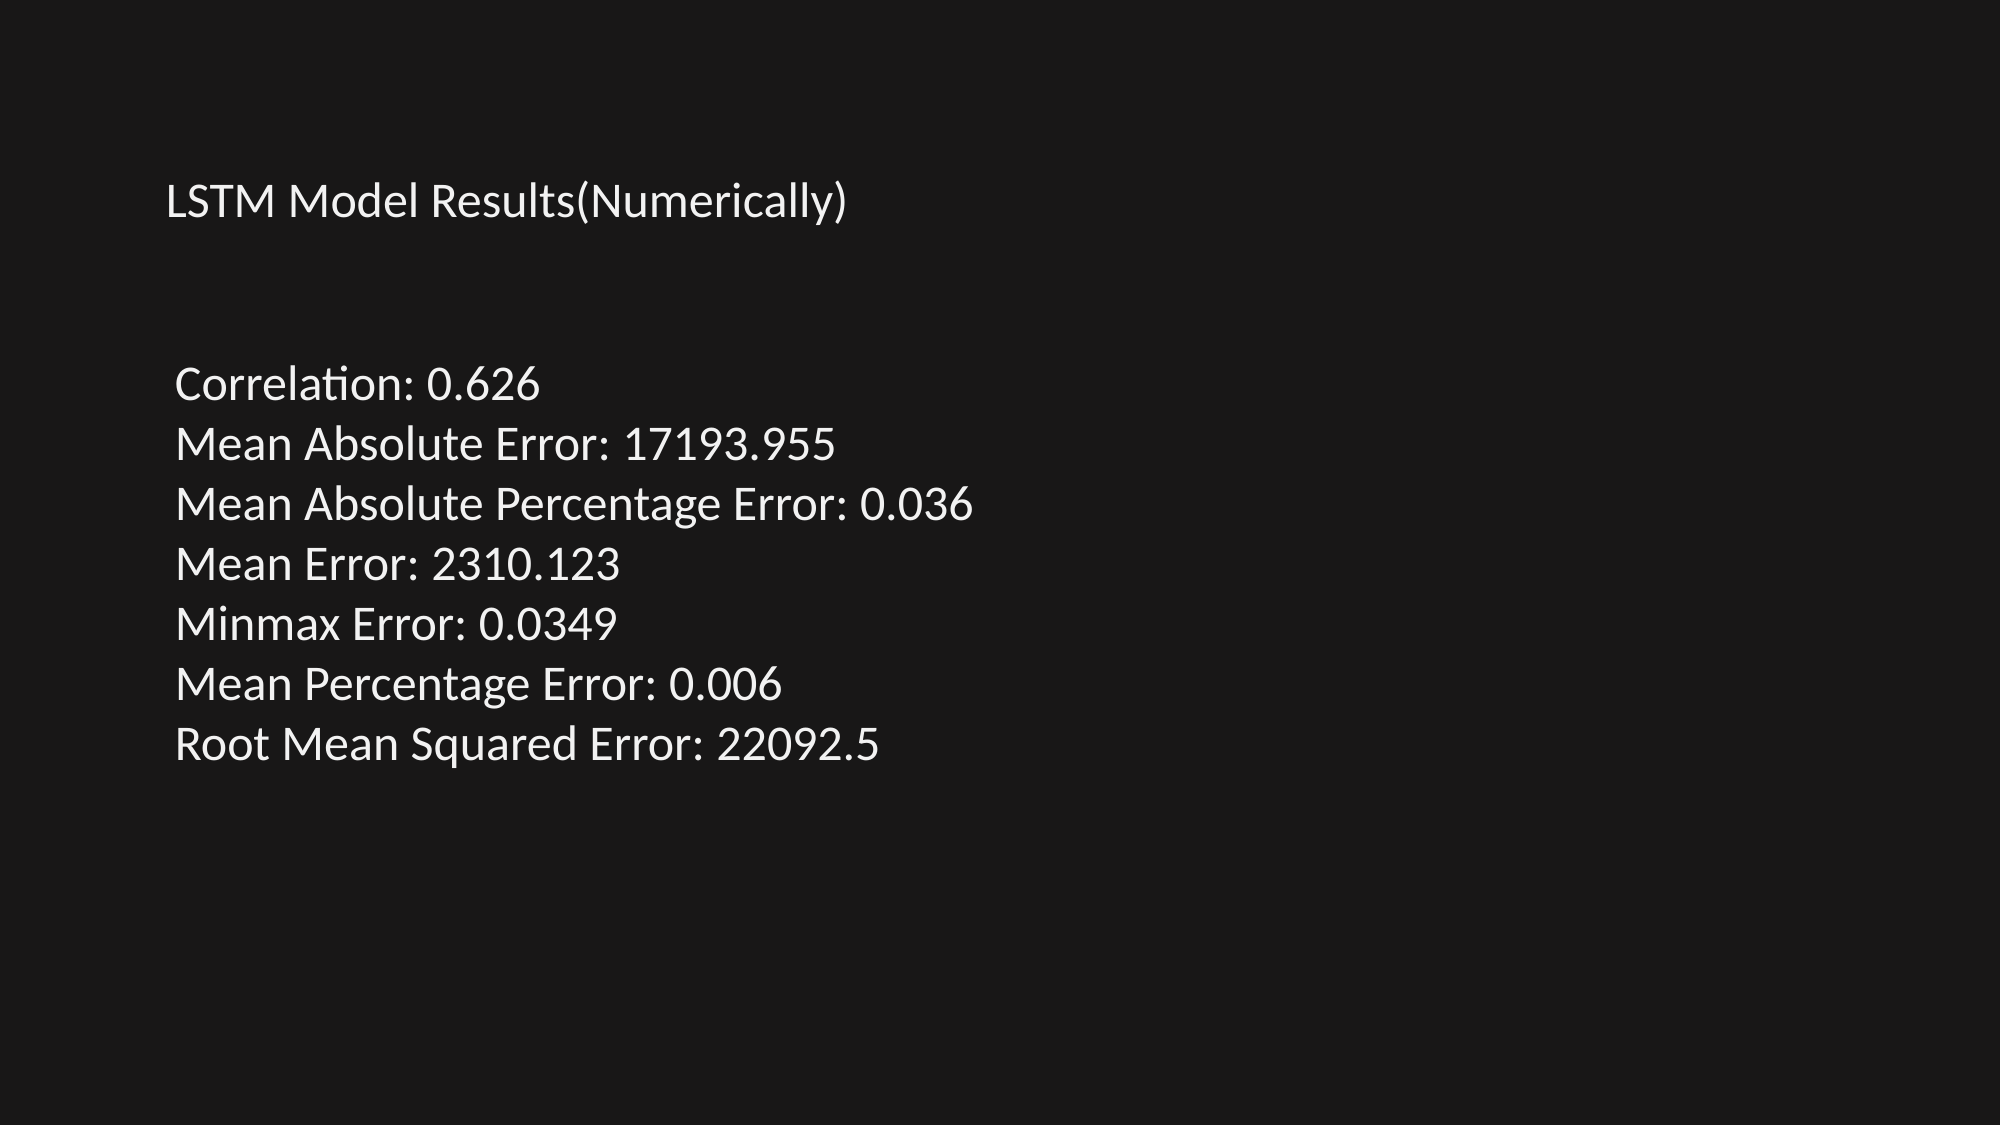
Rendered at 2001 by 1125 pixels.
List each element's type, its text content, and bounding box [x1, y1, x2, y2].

text_box LSTM Model Results(Numerically) [151, 159, 1152, 235]
text_box Correlation: 0.626 Mean Absolute Error: 17193.955 Mean Absolute Percentage Error: 0.036 Mean Error: 2310.123 Minmax Error: 0.0349 Mean Percentage Error: 0.006 Root Mean Squared Error: 22092.5 [160, 342, 1143, 778]
